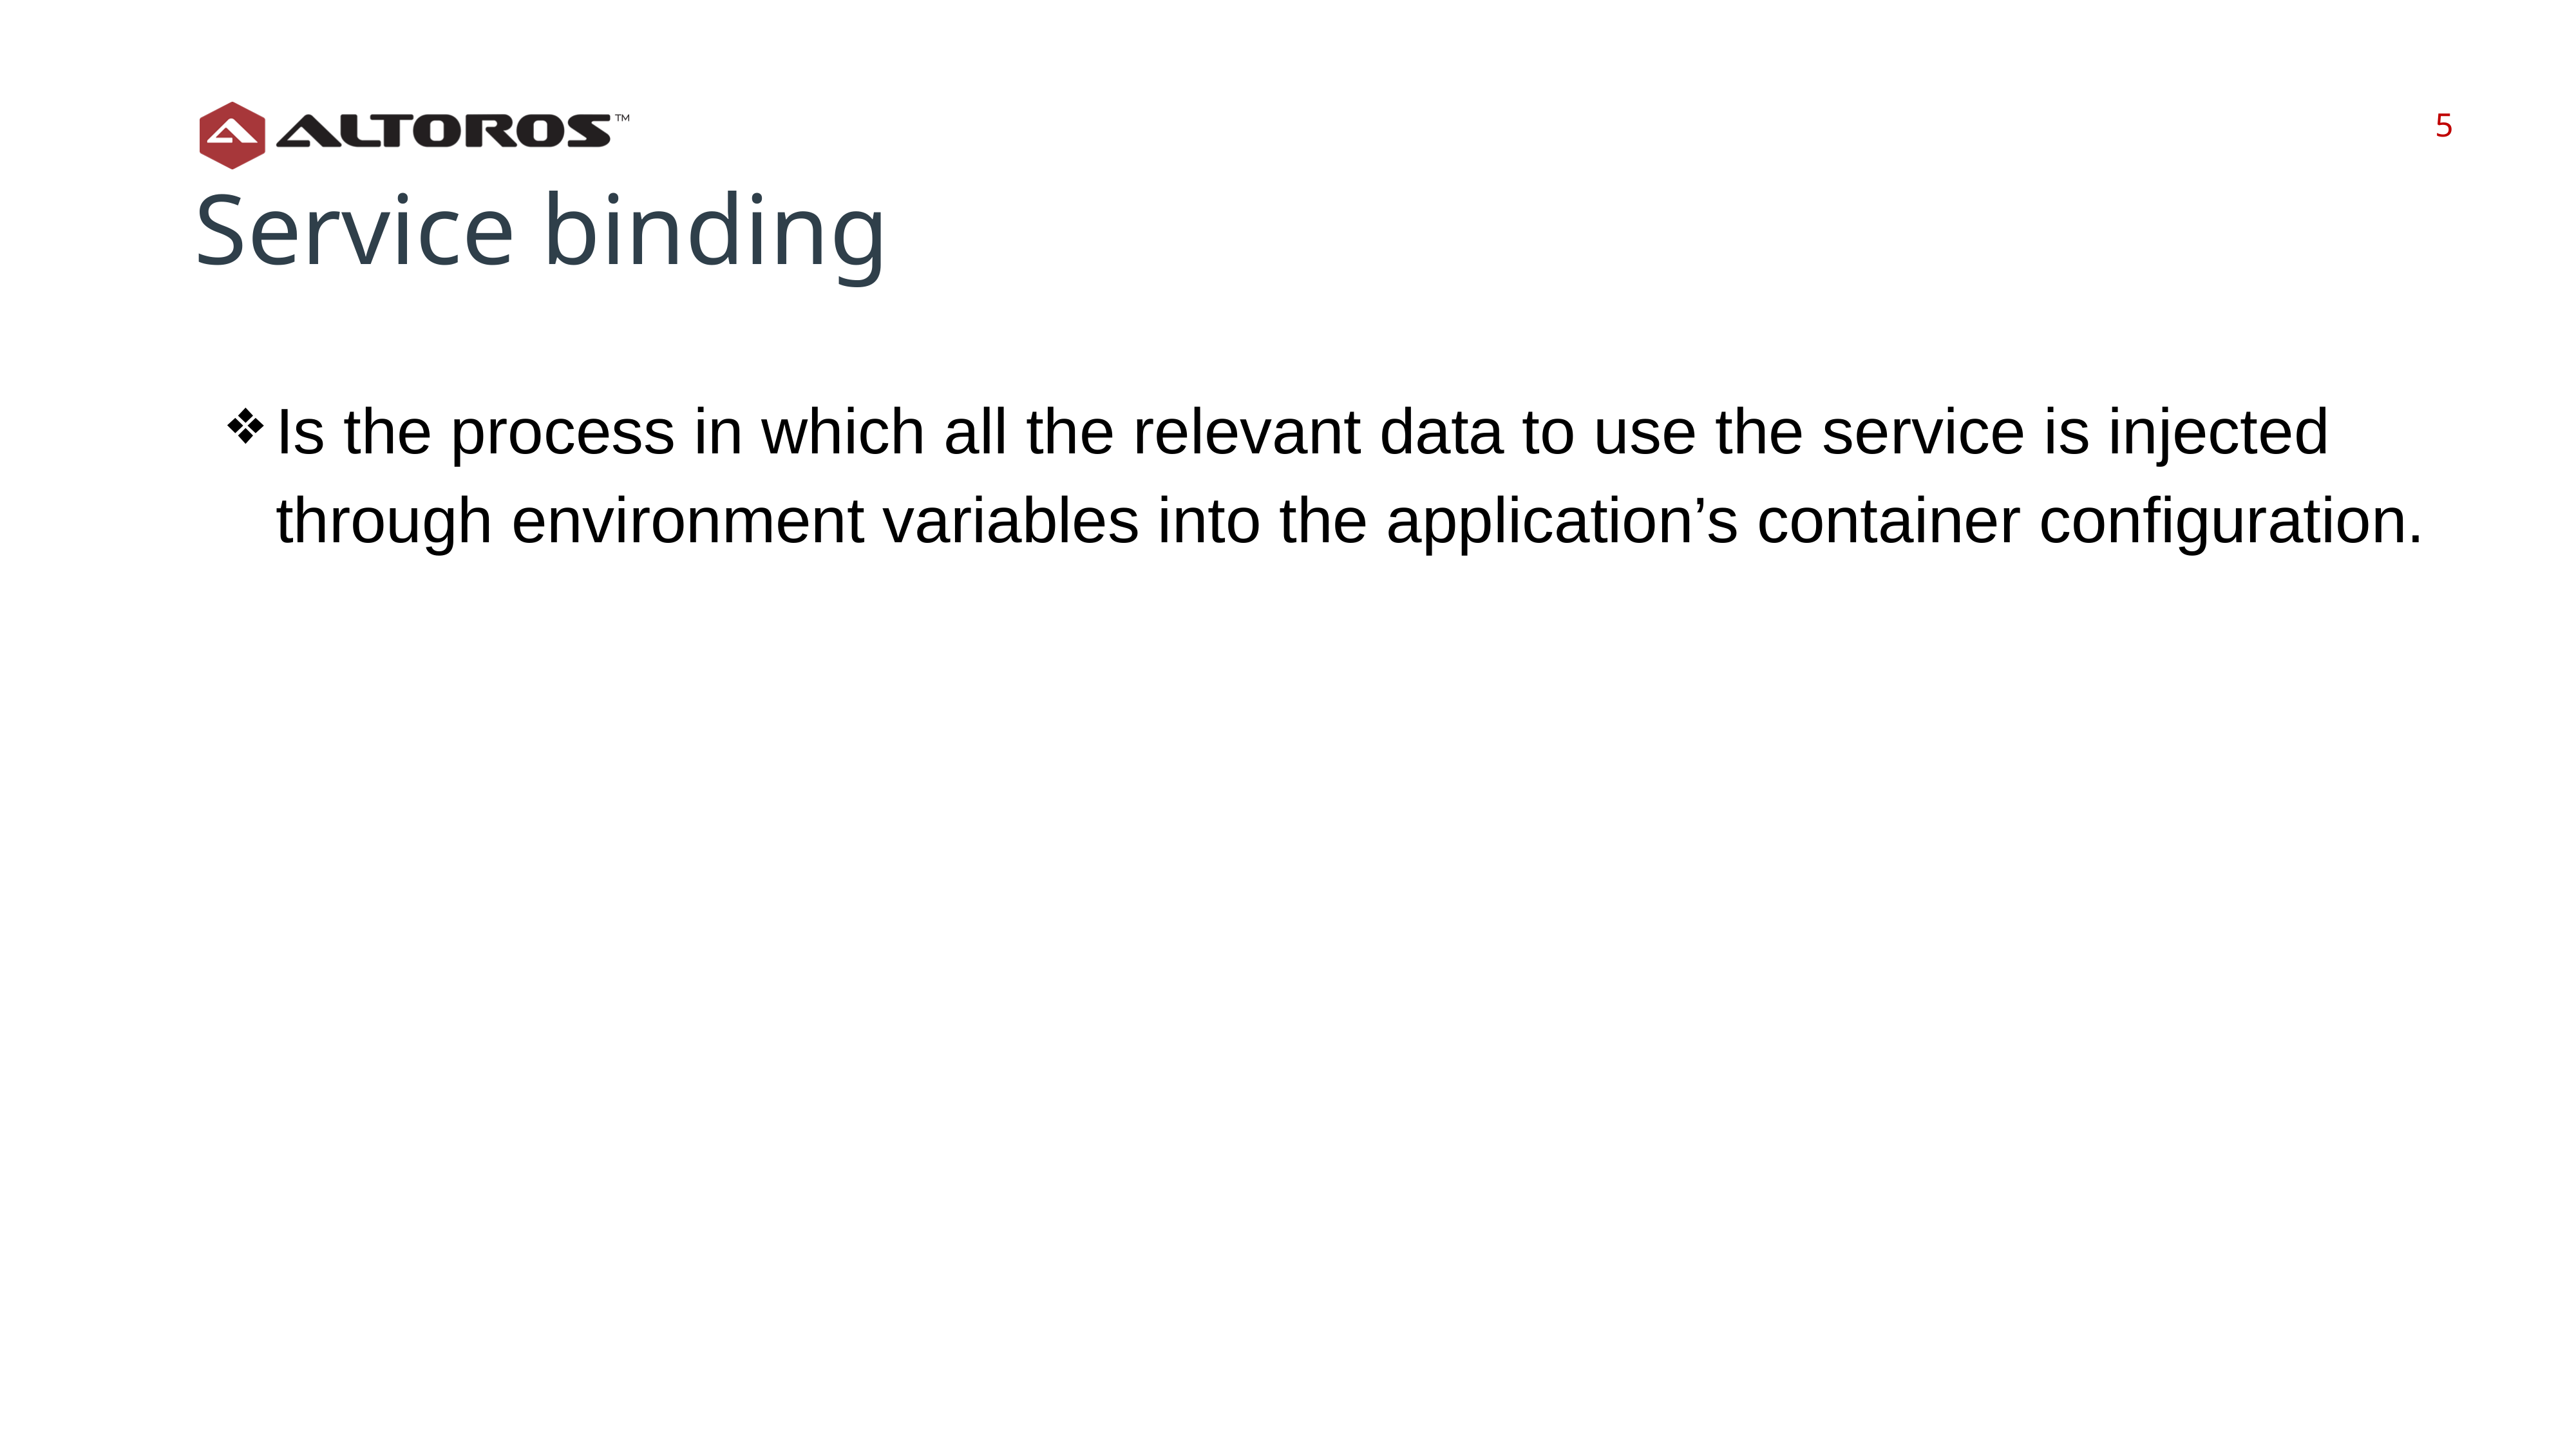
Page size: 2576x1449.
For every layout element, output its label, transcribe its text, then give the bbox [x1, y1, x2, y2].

slide_number ‹#› [2421, 107, 2468, 147]
picture [200, 102, 629, 158]
text_box Service binding [194, 158, 1935, 292]
text_box Is the process in which all the relevant data to use the service is injected through environment variables into the application’s container configuration. [218, 368, 2468, 1372]
